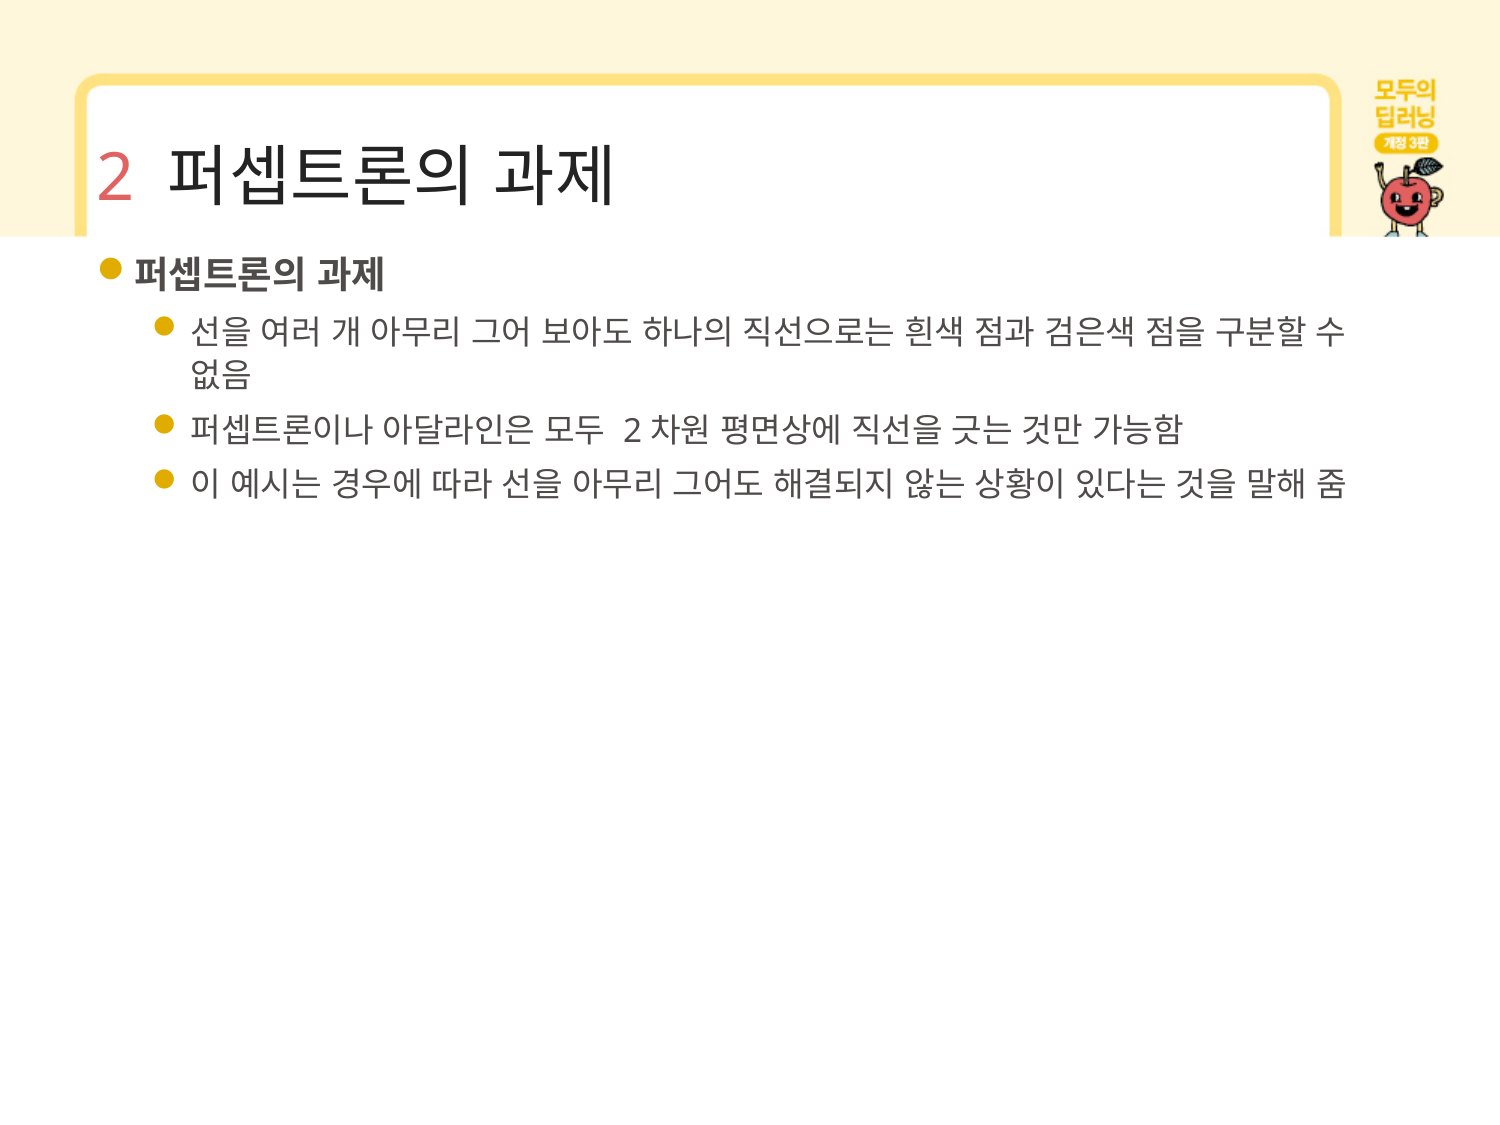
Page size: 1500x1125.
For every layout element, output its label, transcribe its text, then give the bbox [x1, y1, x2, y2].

picture [0, 0, 1500, 1125]
list 퍼셉트론의 과제 선을 여러 개 아무리 그어 보아도 하나의 직선으로는 흰색 점과 검은색 점을 구분할 수 없음 퍼셉트론이나 아달라인은 모두 2차원 평면상에 직선을 긋는 것만 가능함 이 예시는 경우에 따라 선을 아무리 그어도 해결되지 않는 상황이 있다는 것을 말해 줌 [81, 239, 1421, 1054]
title 2 퍼셉트론의 과제 [81, 90, 1412, 222]
